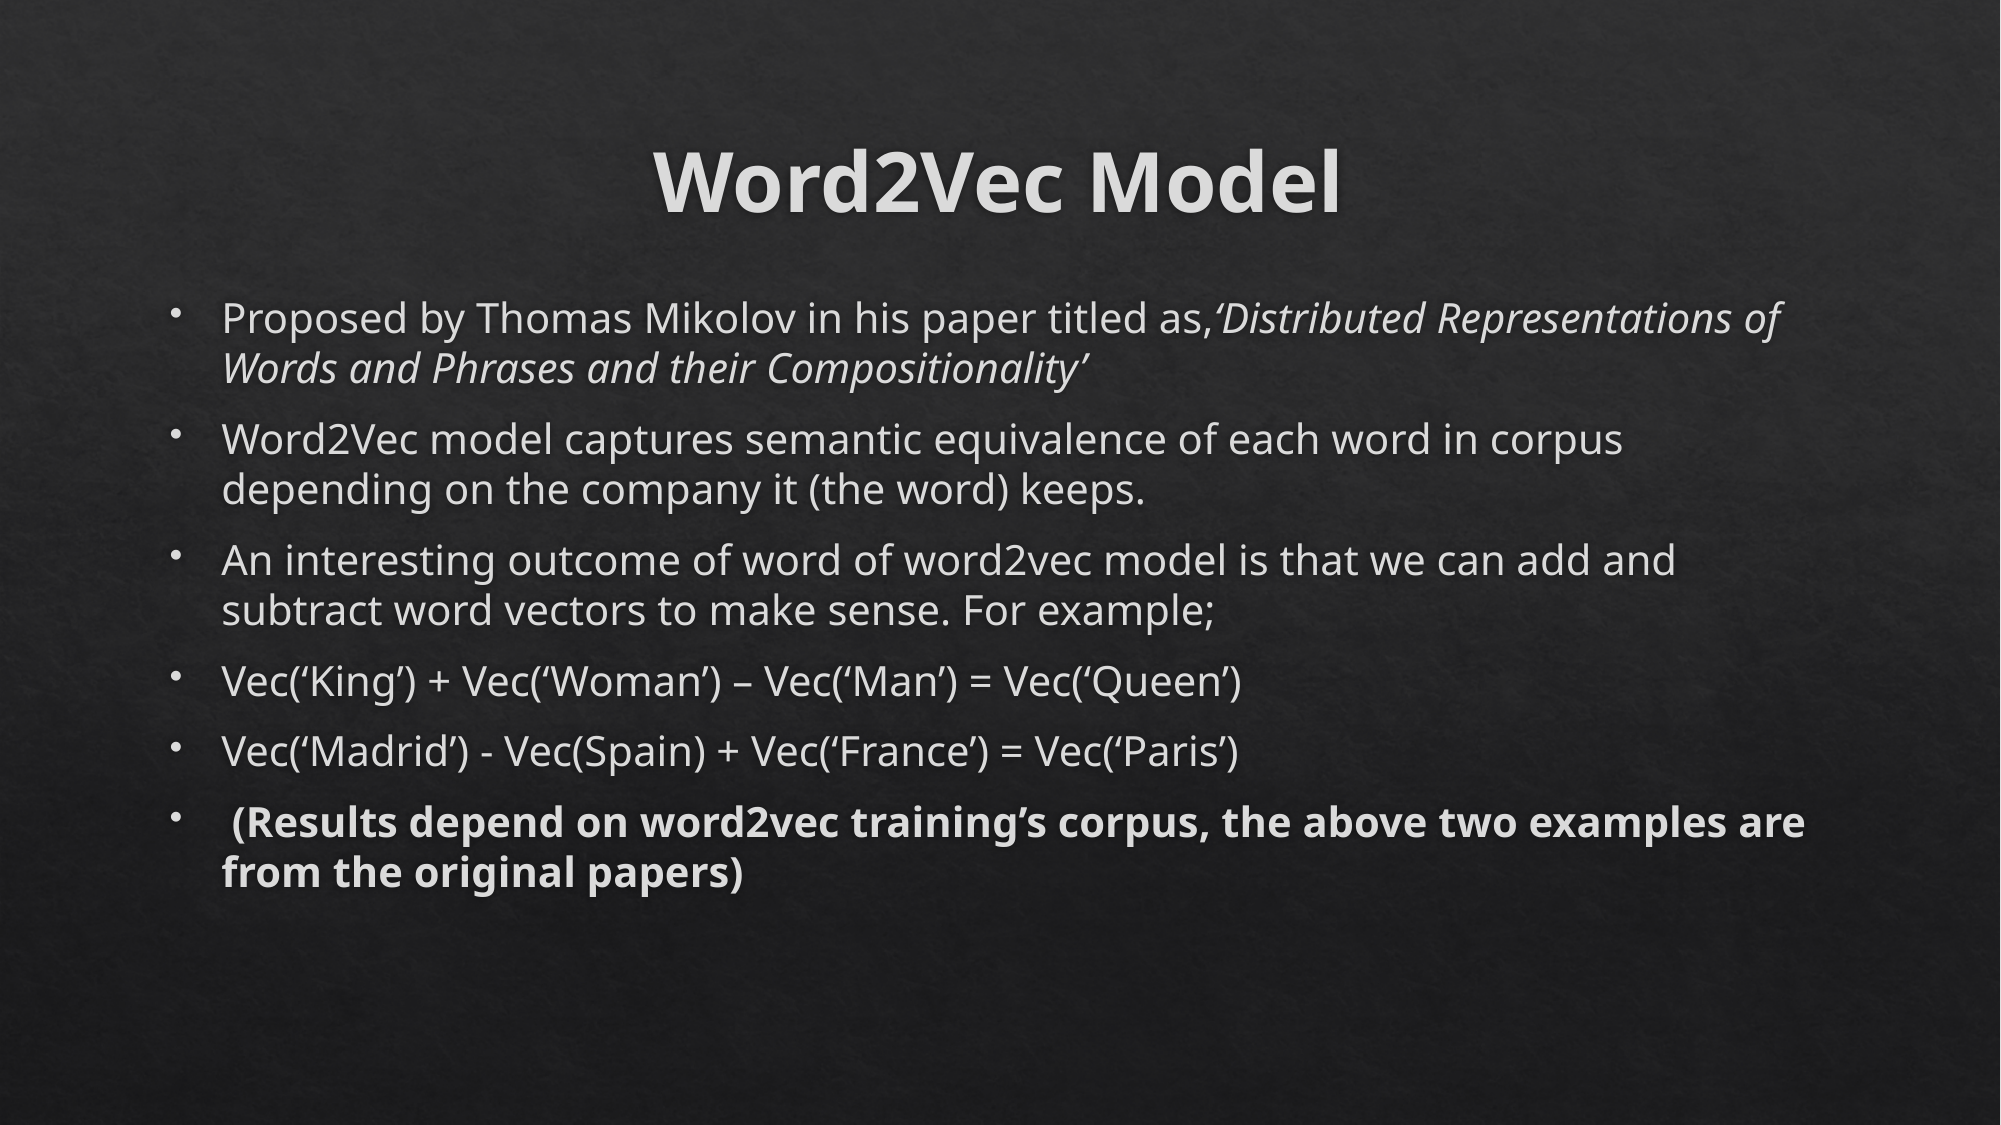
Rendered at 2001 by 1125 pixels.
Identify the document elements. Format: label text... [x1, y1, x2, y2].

list Proposed by Thomas Mikolov in his paper titled as,‘Distributed Representations of Words and Phrases and their Compositionality’ Word2Vec model captures semantic equivalence of each word in corpus depending on the company it (the word) keeps. An interesting outcome of word of word2vec model is that we can add and subtract word vectors to make sense. For example; Vec(‘King’) + Vec(‘Woman’) – Vec(‘Man’) = Vec(‘Queen’) Vec(‘Madrid’) - Vec(Spain) + Vec(‘France’) = Vec(‘Paris’) (Results depend on word2vec training’s corpus, the above two examples are from the original papers) [149, 284, 1849, 950]
title Word2Vec Model [149, 99, 1849, 260]
